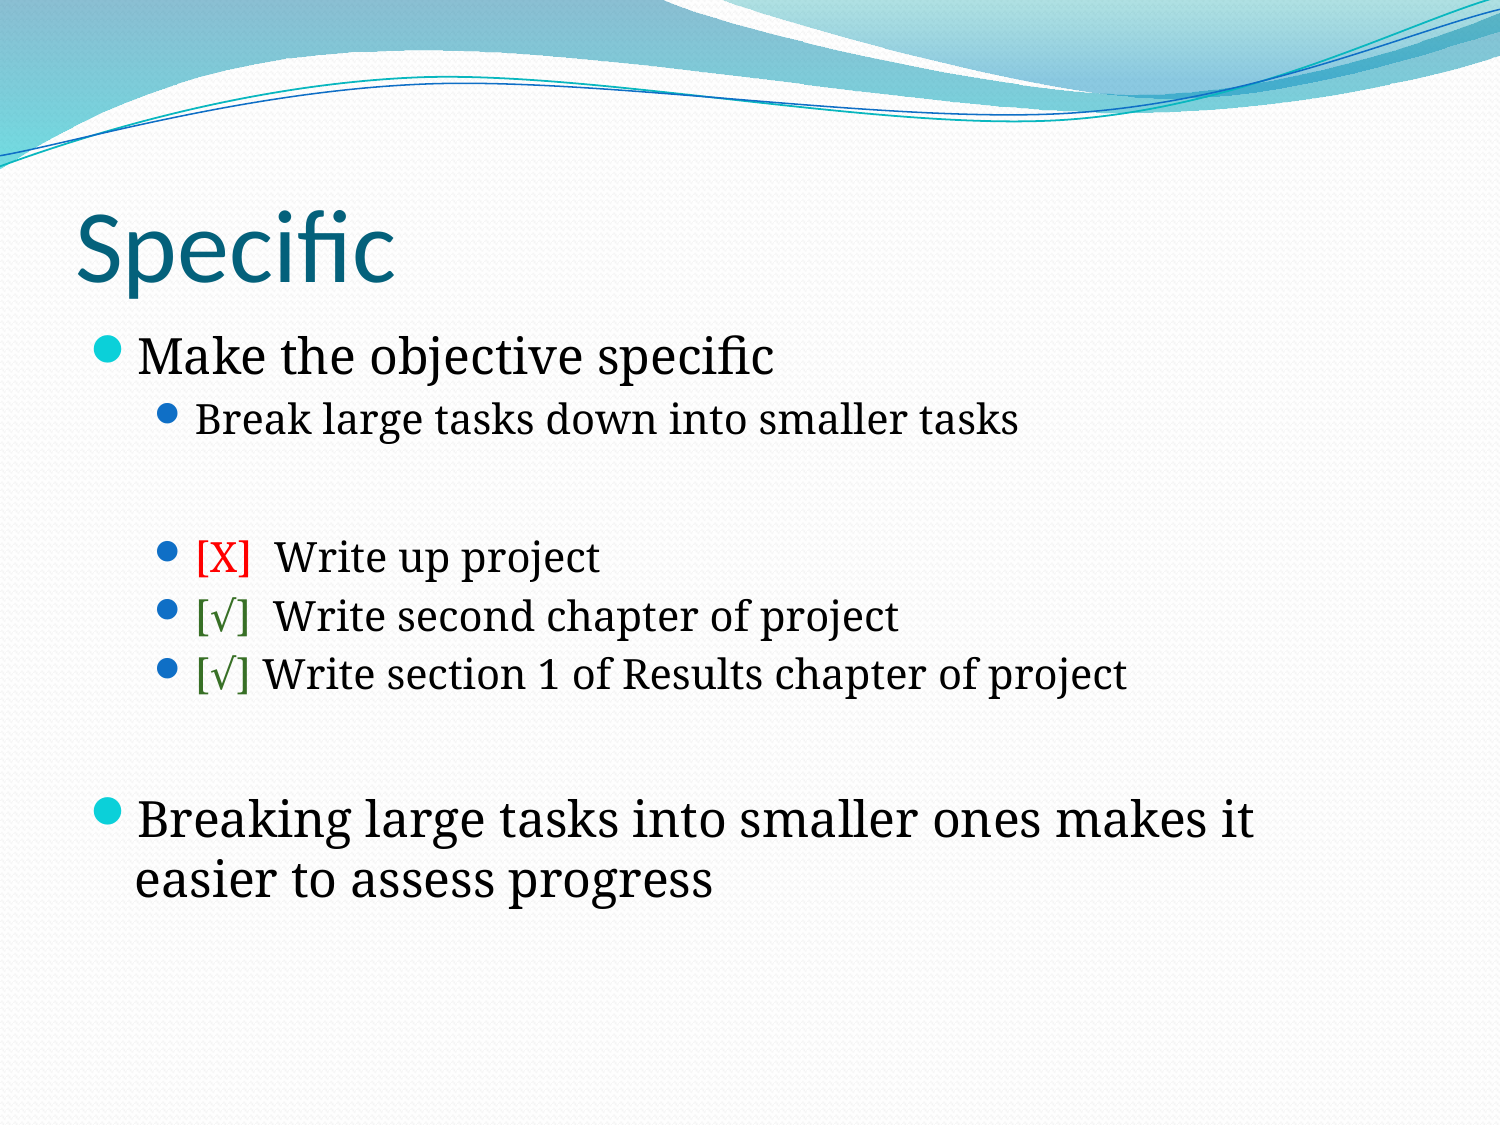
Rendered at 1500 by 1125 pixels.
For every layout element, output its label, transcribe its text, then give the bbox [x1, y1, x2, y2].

title Specific [75, 115, 1425, 303]
list Make the objective specific Break large tasks down into smaller tasks [X] Write up project [√] Write second chapter of project [√] Write section 1 of Results chapter of project Breaking large tasks into smaller ones makes it easier to assess progress [75, 317, 1425, 1038]
